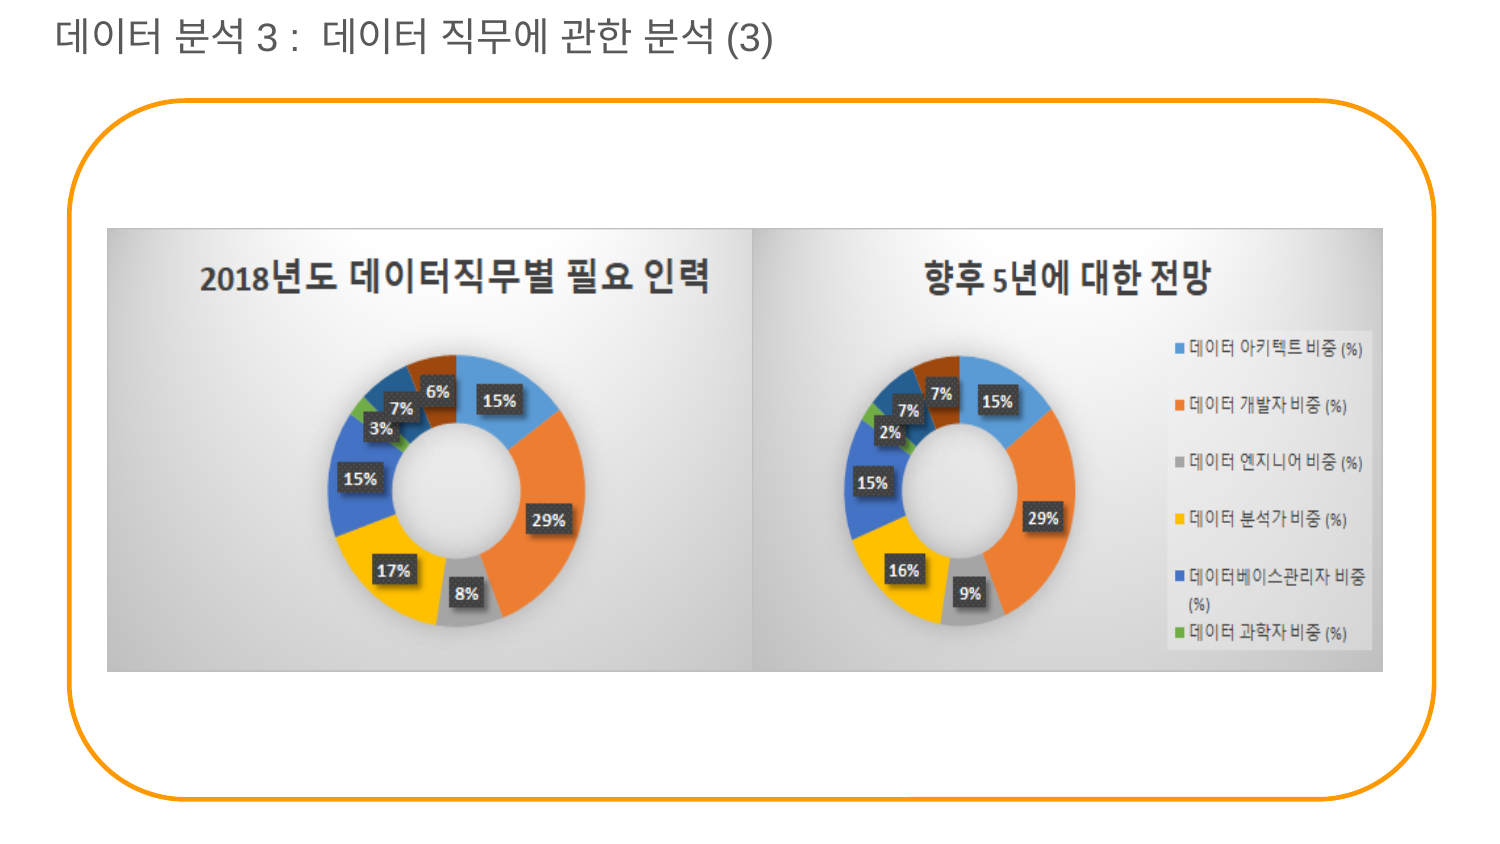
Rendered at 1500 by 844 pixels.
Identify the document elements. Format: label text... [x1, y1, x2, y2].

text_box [107, 228, 1383, 672]
text_box 데이터 분석3 : 데이터 직무에 관한 분석(3) [42, 20, 1447, 53]
text_box [69, 100, 1435, 800]
